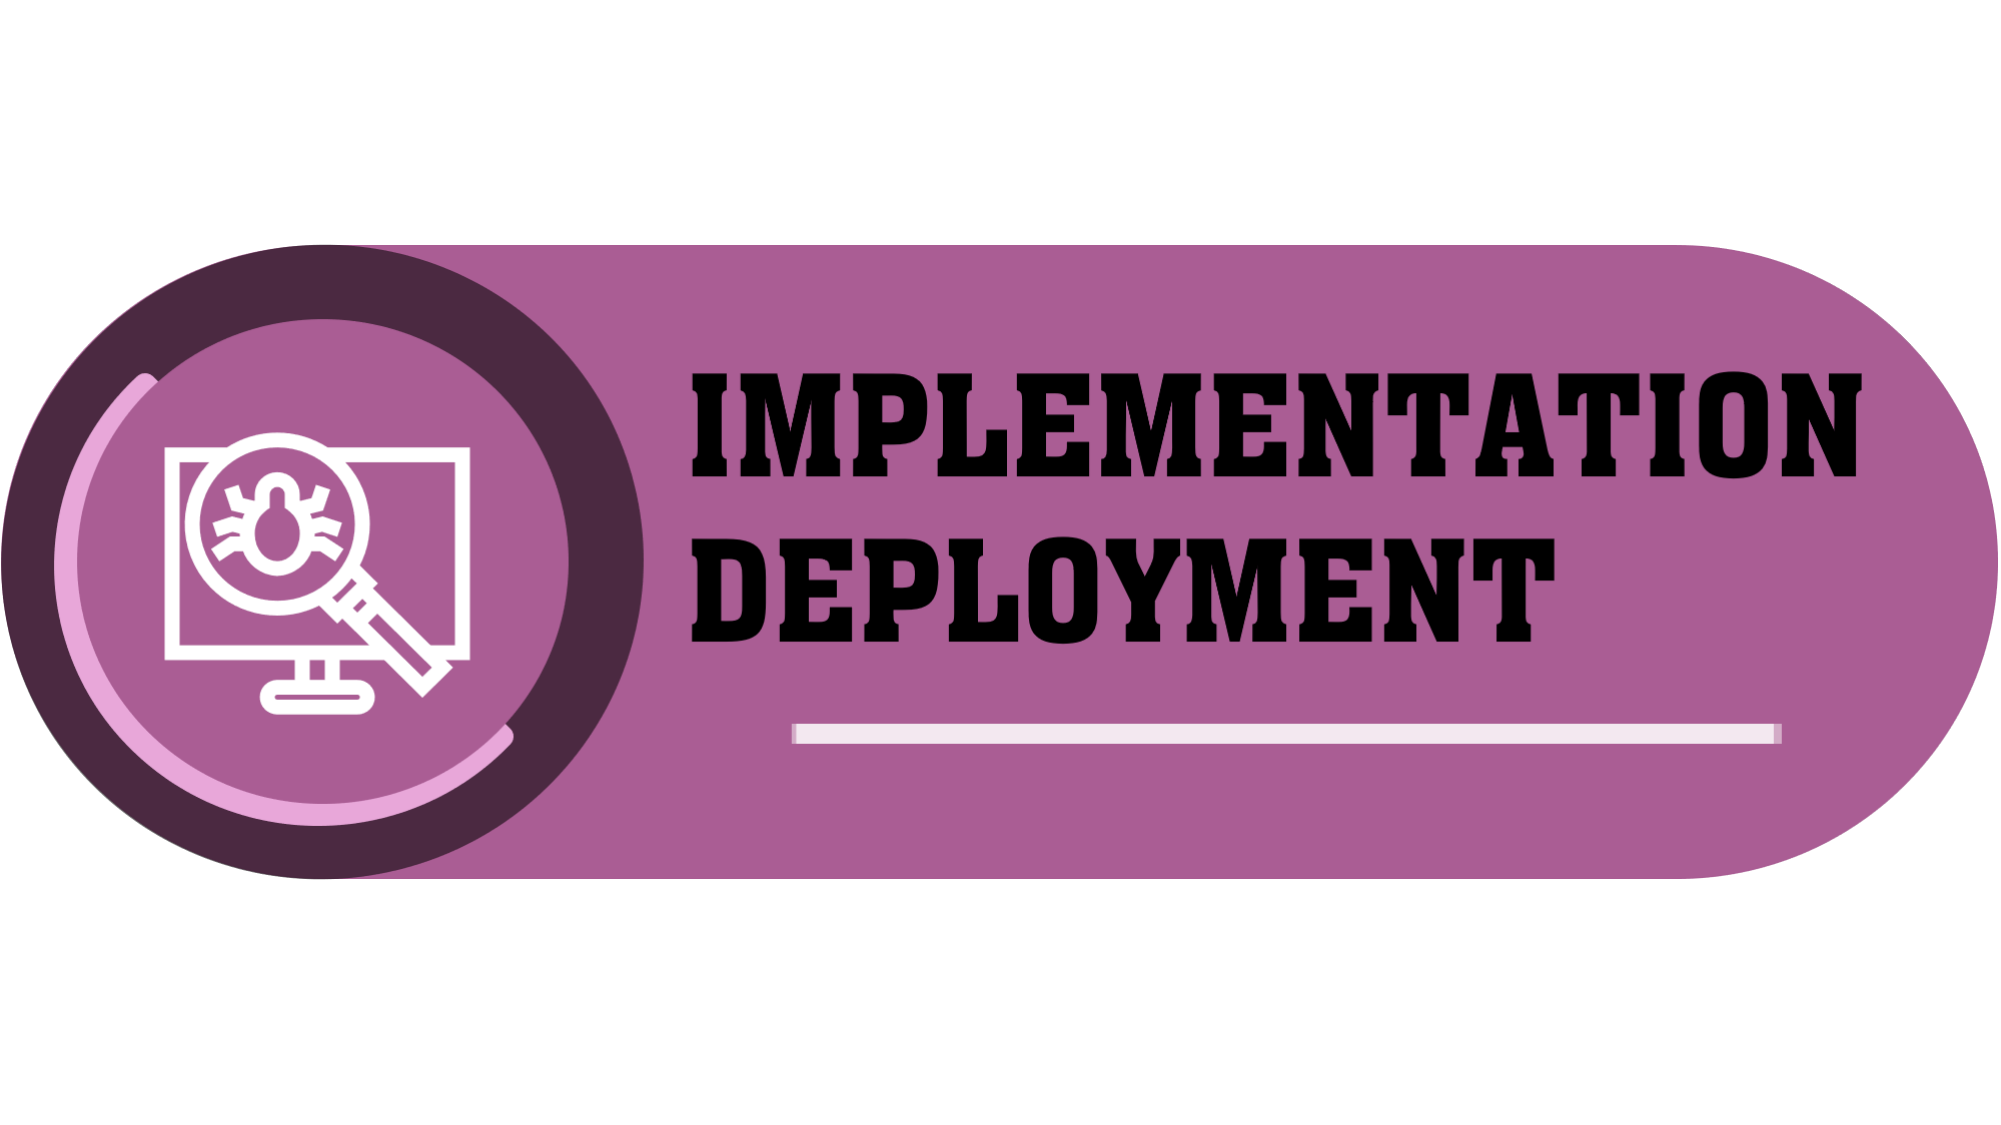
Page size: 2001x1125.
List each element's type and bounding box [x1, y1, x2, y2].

picture [1, 244, 1999, 880]
